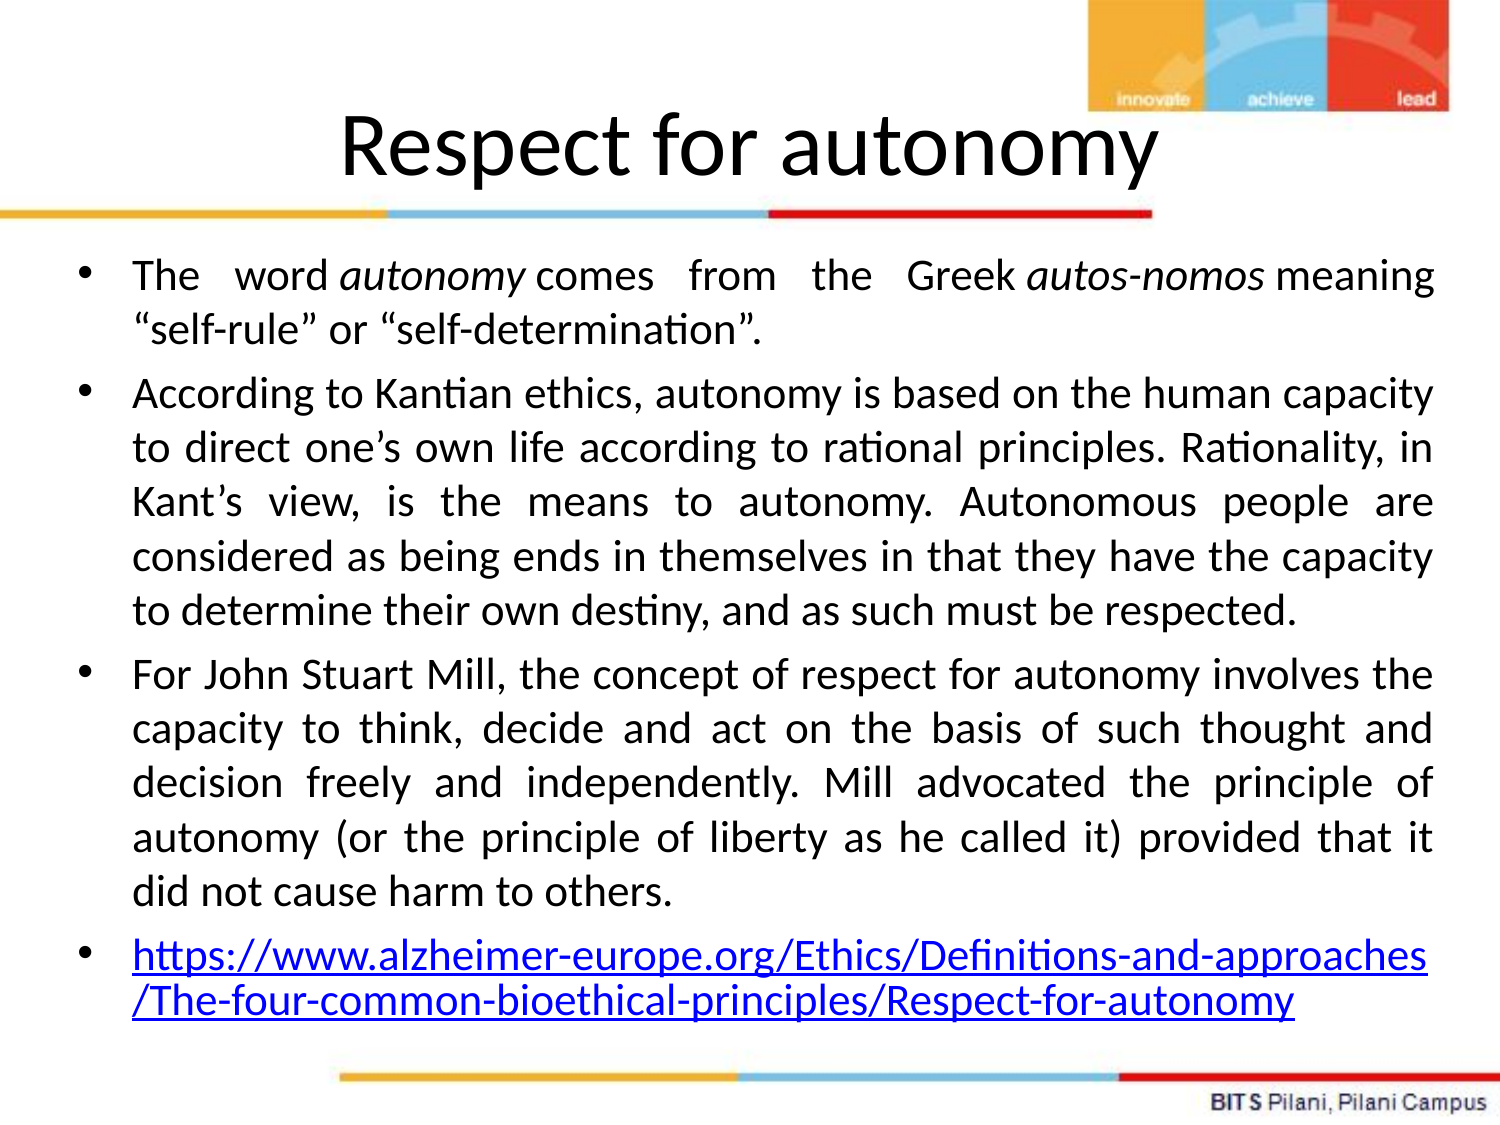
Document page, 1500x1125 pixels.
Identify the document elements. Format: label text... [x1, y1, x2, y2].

title Respect for autonomy [75, 45, 1425, 233]
picture [0, 0, 1500, 1125]
list The word autonomy comes from the Greek autos-nomos meaning “self-rule” or “self-determination”. According to Kantian ethics, autonomy is based on the human capacity to direct one’s own life according to rational principles. Rationality, in Kant’s view, is the means to autonomy. Autonomous people are considered as being ends in themselves in that they have the capacity to determine their own destiny, and as such must be respected. For John Stuart Mill, the concept of respect for autonomy involves the capacity to think, decide and act on the basis of such thought and decision freely and independently. Mill advocated the principle of autonomy (or the principle of liberty as he called it) provided that it did not cause harm to others. https://www.alzheimer-europe.org/Ethics/Definitions-and-approaches/The-four-common-bioethical-principles/Respect-for-autonomy [62, 237, 1450, 1005]
